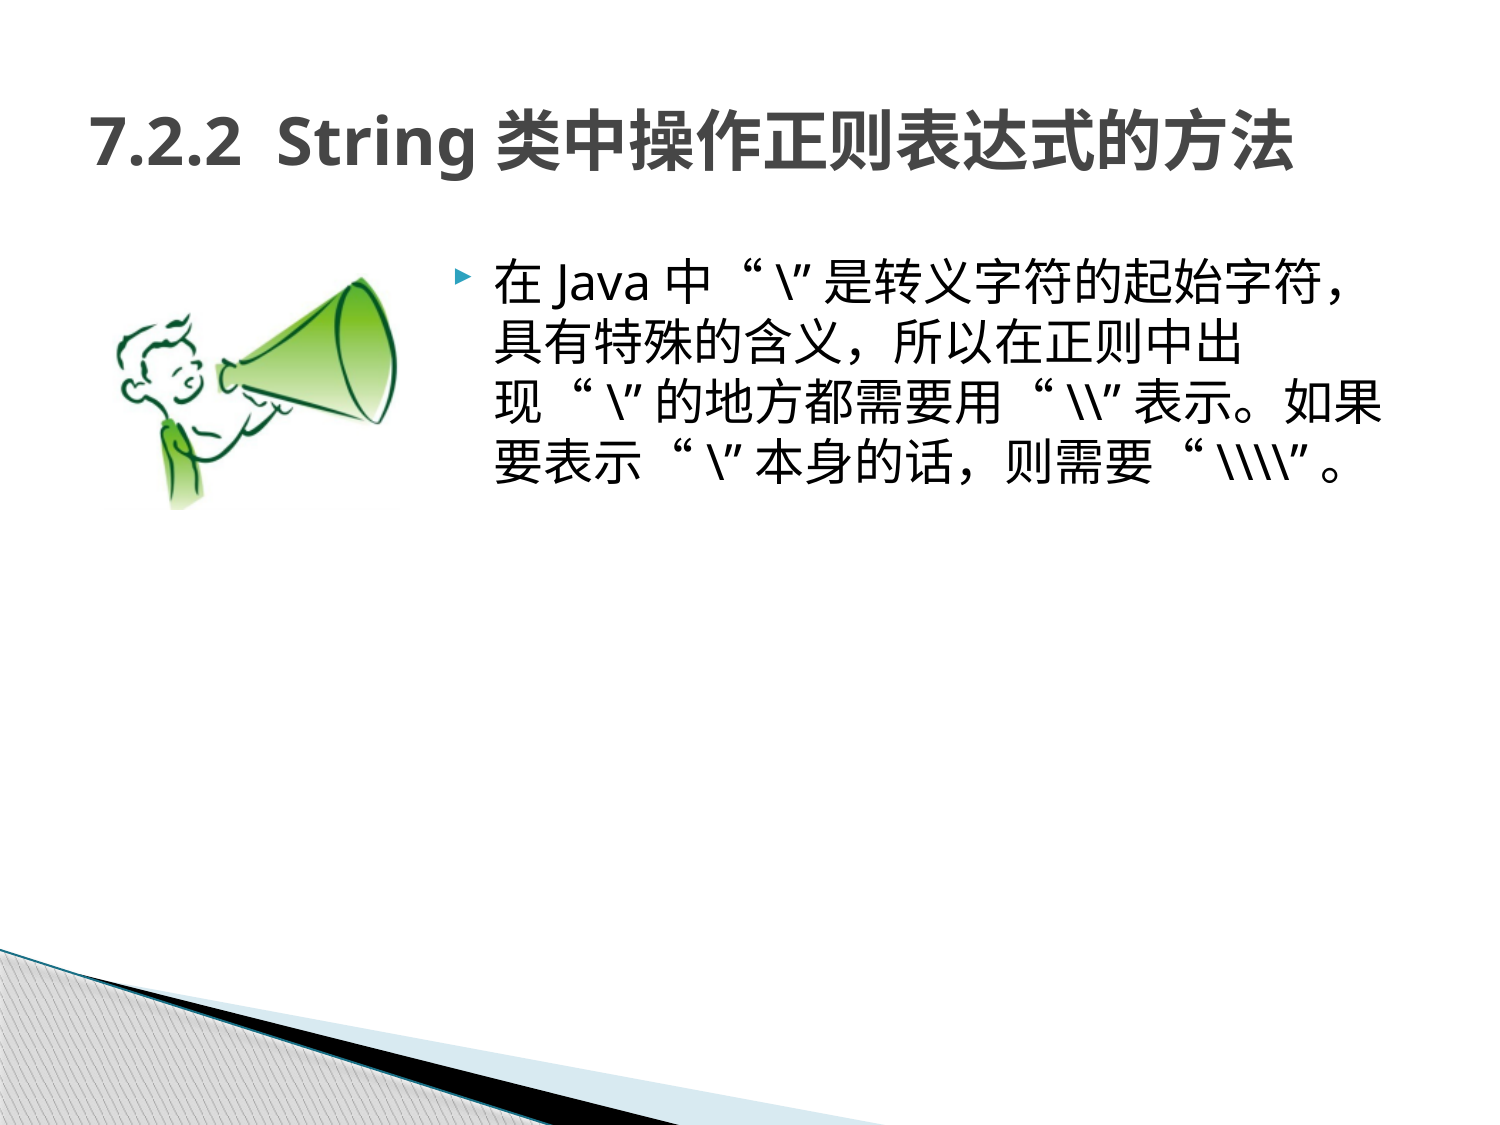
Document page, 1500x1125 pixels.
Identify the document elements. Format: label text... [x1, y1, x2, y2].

list 在Java中“\”是转义字符的起始字符，具有特殊的含义，所以在正则中出现“\”的地方都需要用“\\”表示。如果要表示“\”本身的话，则需要“\\\\”。 [419, 243, 1425, 986]
picture [104, 273, 401, 511]
title 7.2.2 String类中操作正则表达式的方法 [75, 45, 1425, 233]
